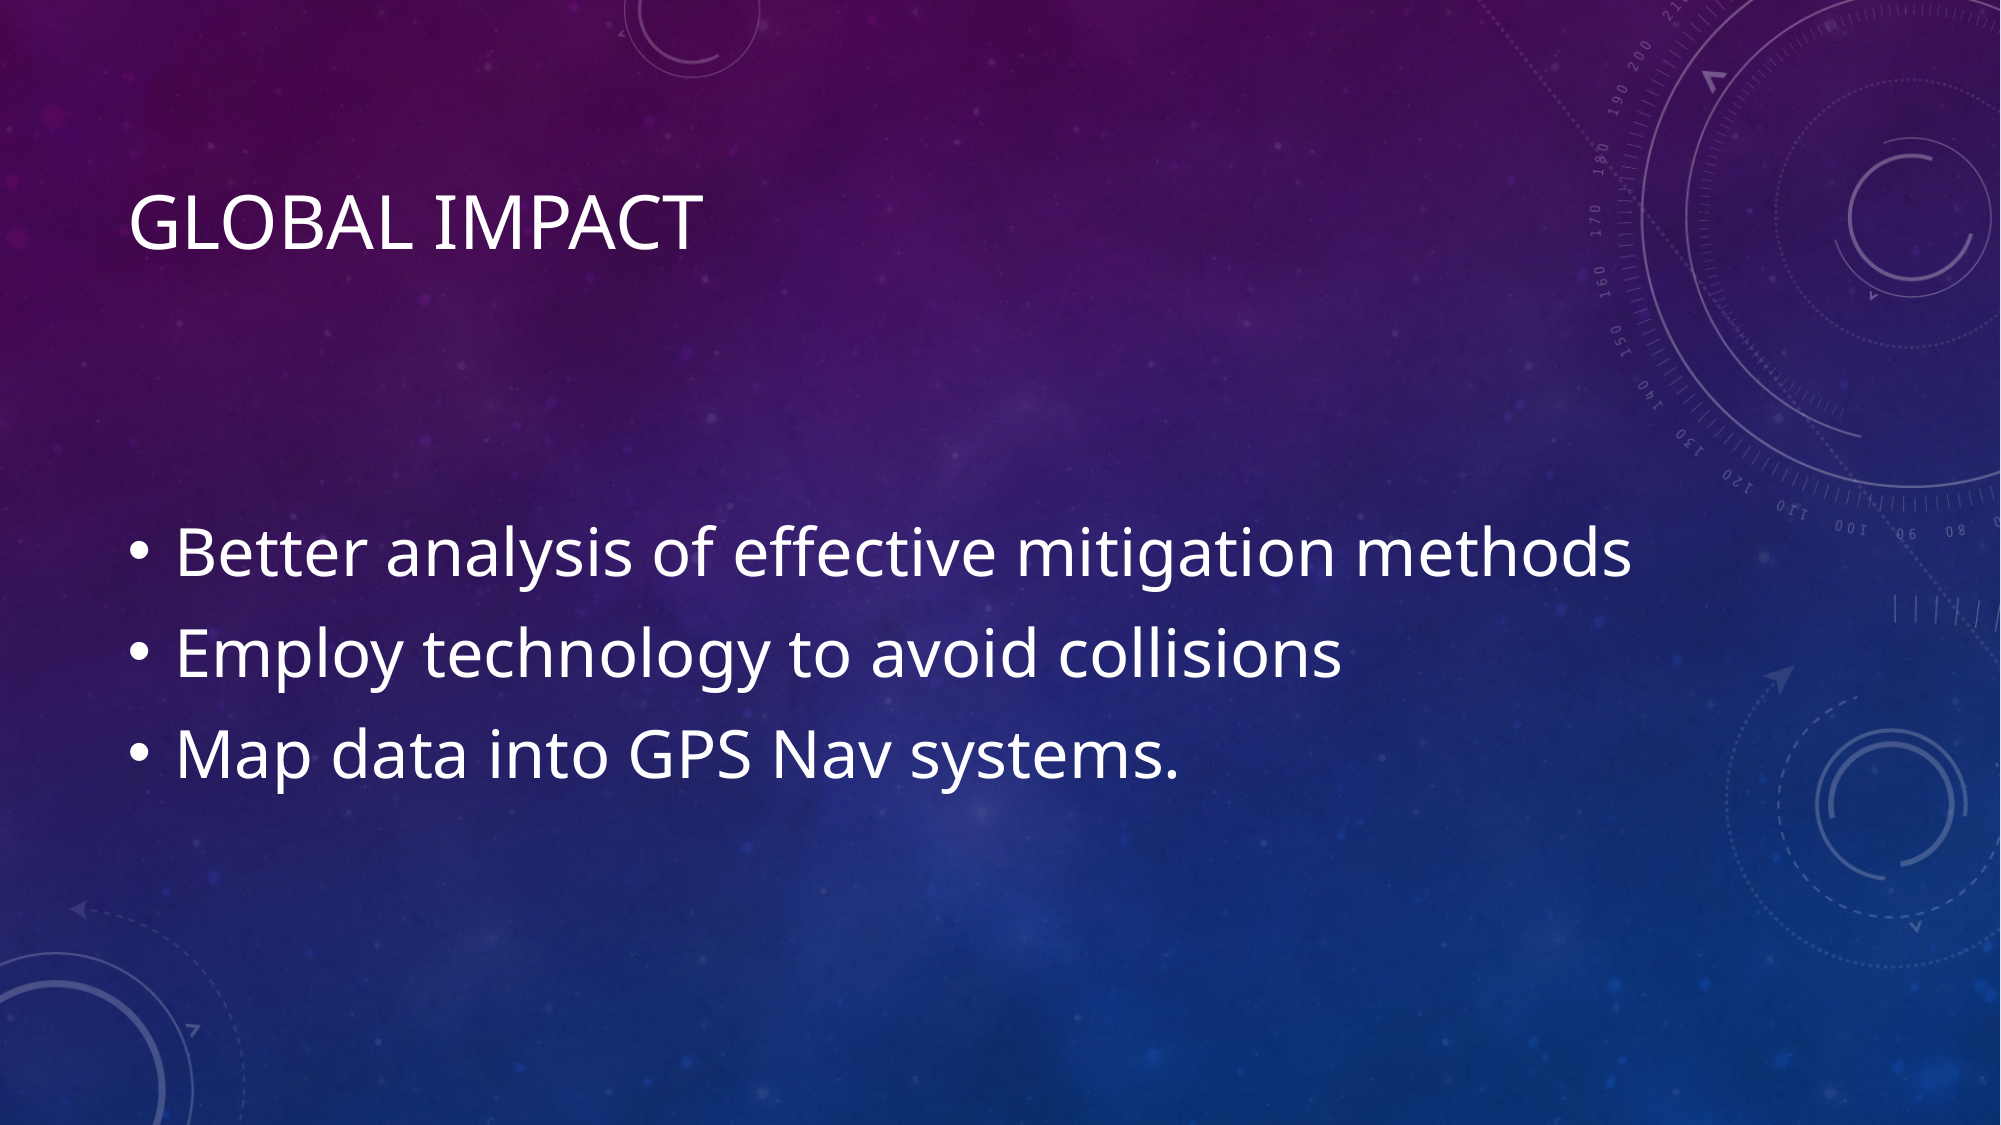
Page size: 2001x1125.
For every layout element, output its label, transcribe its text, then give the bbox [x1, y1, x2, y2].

list Better analysis of effective mitigation methods Employ technology to avoid collisions Map data into GPS Nav systems. [112, 351, 1775, 950]
picture [0, 0, 2001, 1125]
title Global Impact [112, 99, 1775, 339]
